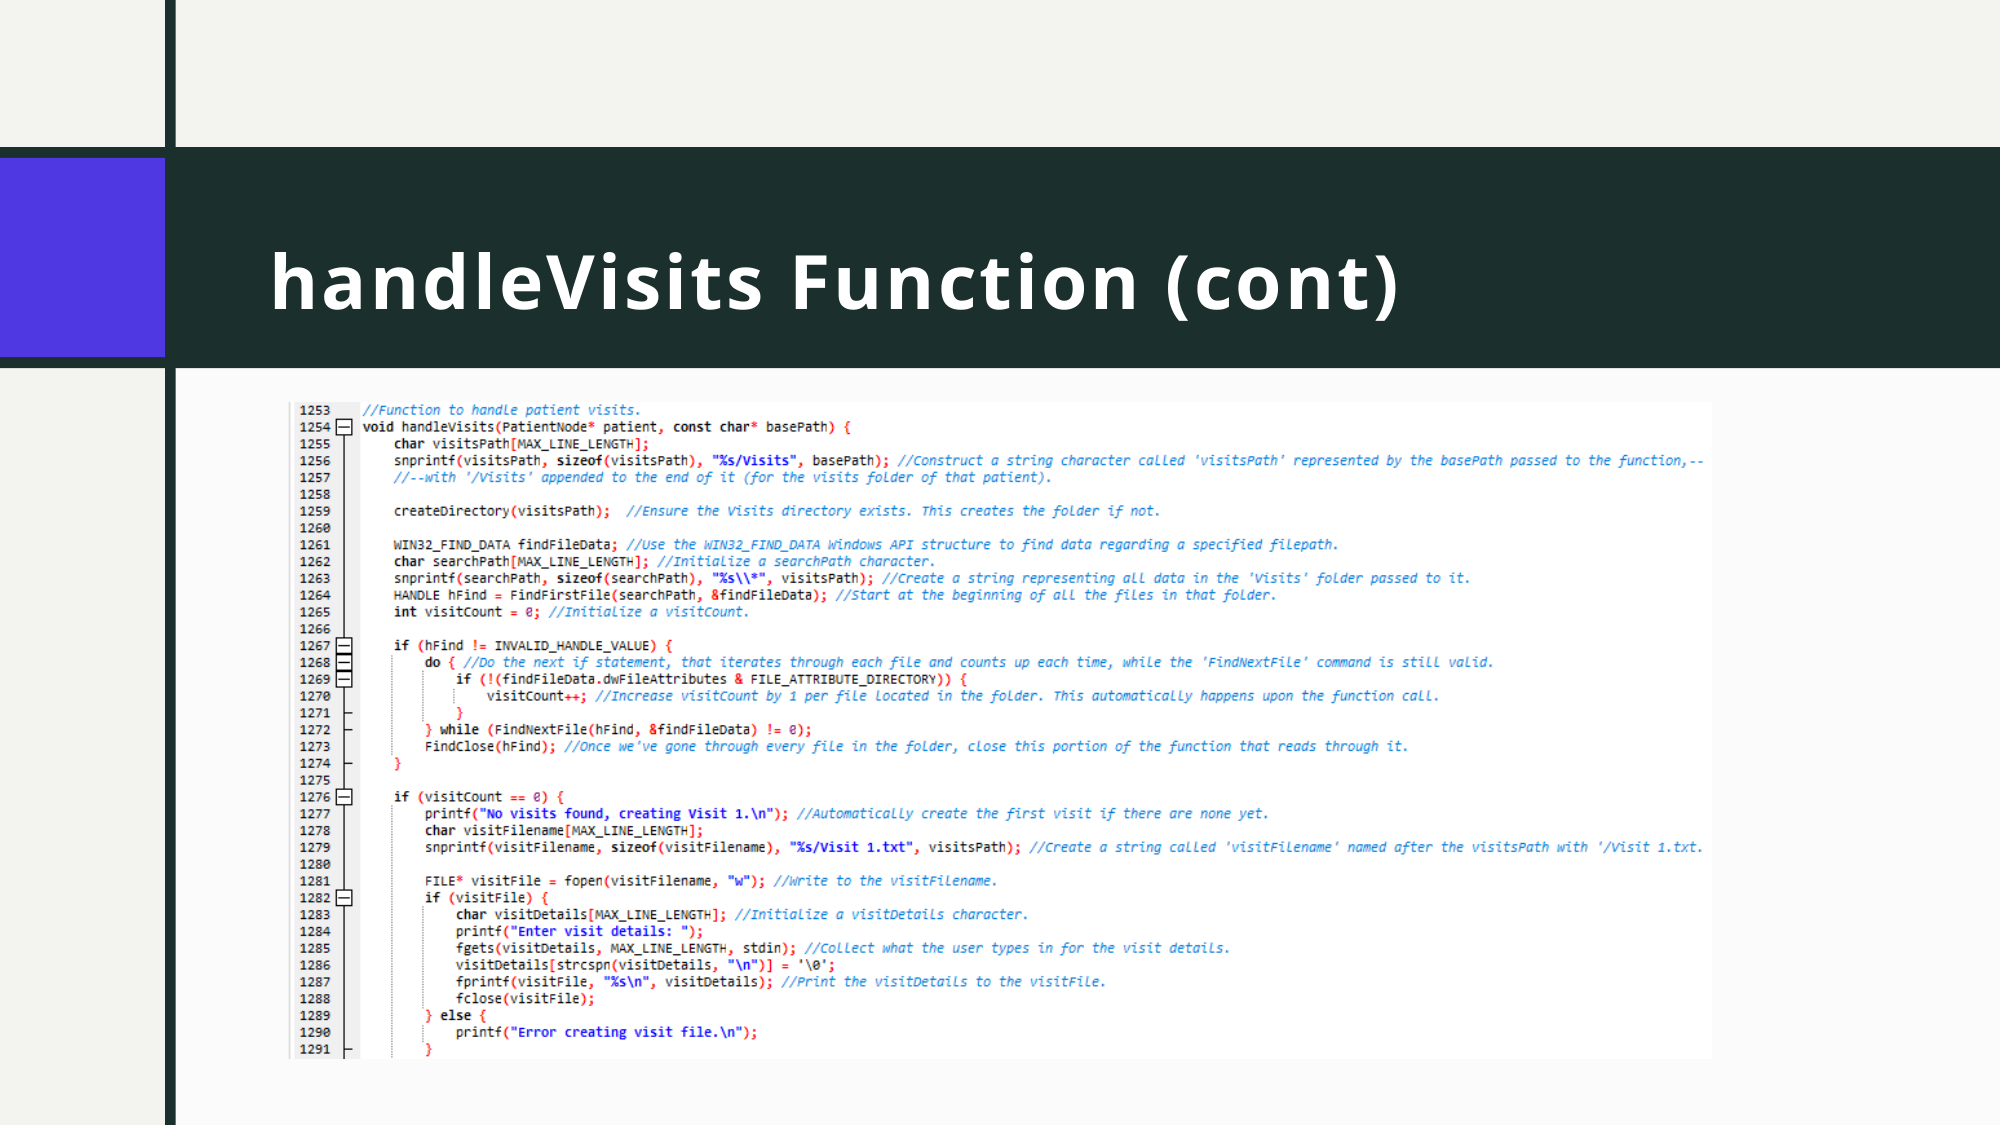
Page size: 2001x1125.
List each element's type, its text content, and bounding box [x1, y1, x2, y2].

text_box [177, 0, 2000, 146]
text_box [0, 157, 164, 358]
text_box [164, 0, 177, 1125]
text_box [177, 146, 2000, 369]
text_box [0, 146, 164, 157]
text_box [0, 358, 164, 369]
text_box [0, 0, 164, 146]
title handleVisits Function (cont) [251, 171, 1895, 341]
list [288, 402, 1712, 1060]
text_box [0, 369, 164, 1125]
text_box [177, 369, 2000, 1125]
